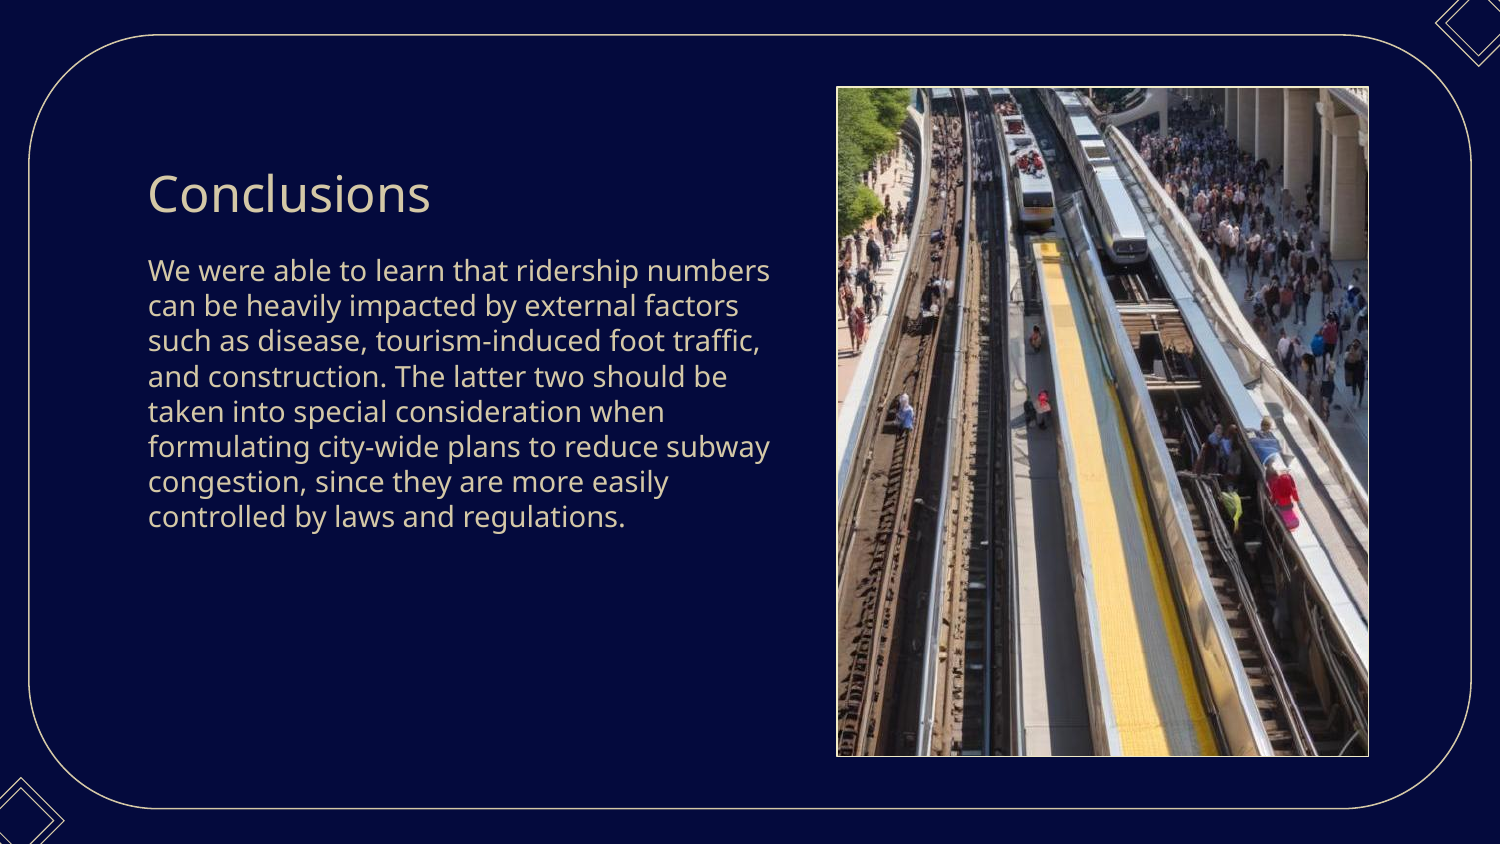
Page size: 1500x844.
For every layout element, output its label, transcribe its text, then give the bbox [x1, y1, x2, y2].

list We were able to learn that ridership numbers can be heavily impacted by external factors such as disease, tourism-induced foot traffic, and construction. The latter two should be taken into special consideration when formulating city-wide plans to reduce subway congestion, since they are more easily controlled by laws and regulations. [132, 237, 797, 697]
title Conclusions [132, 146, 797, 237]
picture [837, 87, 1368, 757]
